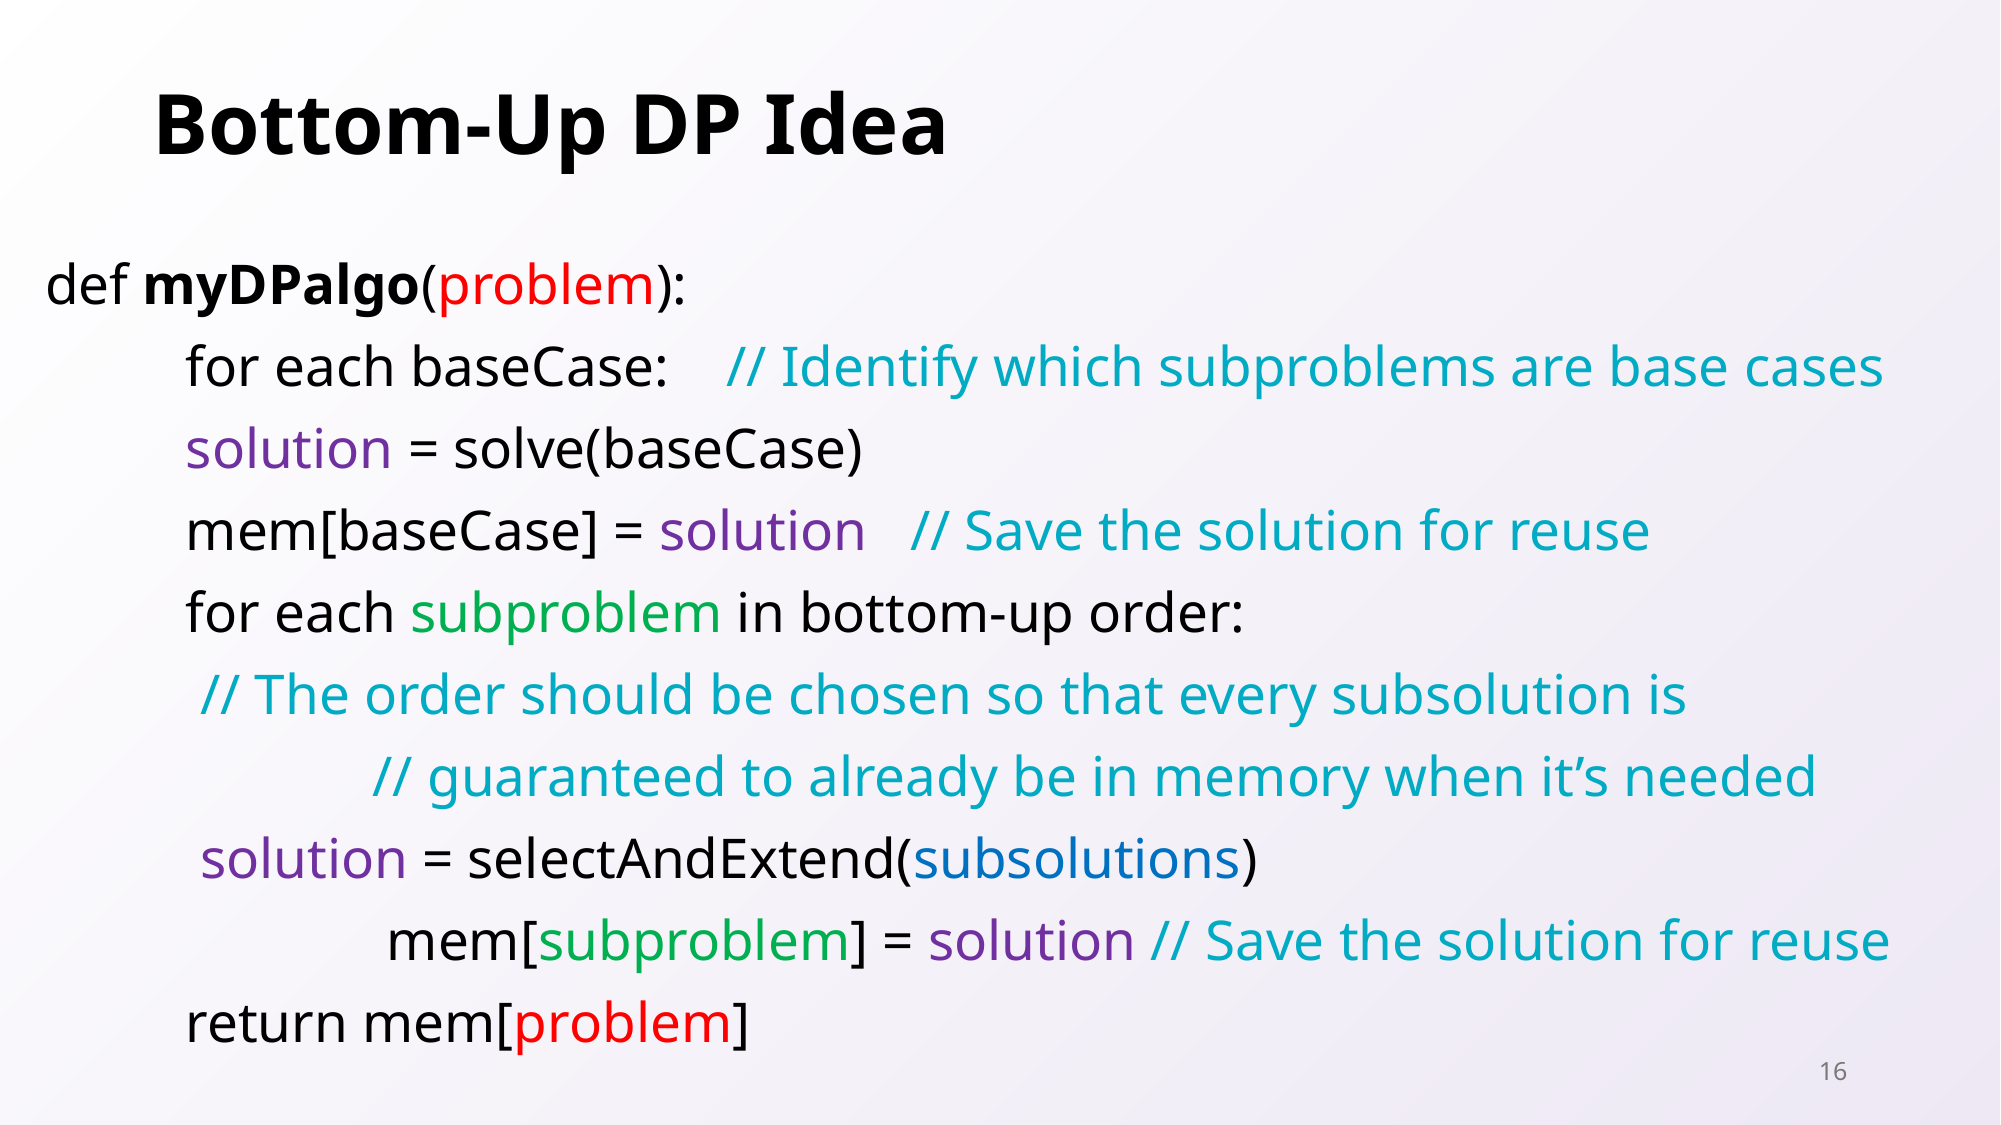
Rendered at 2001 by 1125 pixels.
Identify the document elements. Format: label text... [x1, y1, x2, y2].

title Bottom-Up DP Idea [137, 19, 1863, 226]
slide_number 16 [1412, 1042, 1863, 1103]
list def myDPalgo(problem): for each baseCase: // Identify which subproblems are base cases solution = solve(baseCase) mem[baseCase] = solution // Save the solution for reuse for each subproblem in bottom-up order: // The order should be chosen so that every subsolution is // guaranteed to already be in memory when it’s needed solution = selectAndExtend(subsolutions) mem[subproblem] = solution // Save the solution for reuse return mem[problem] [29, 226, 1908, 1079]
